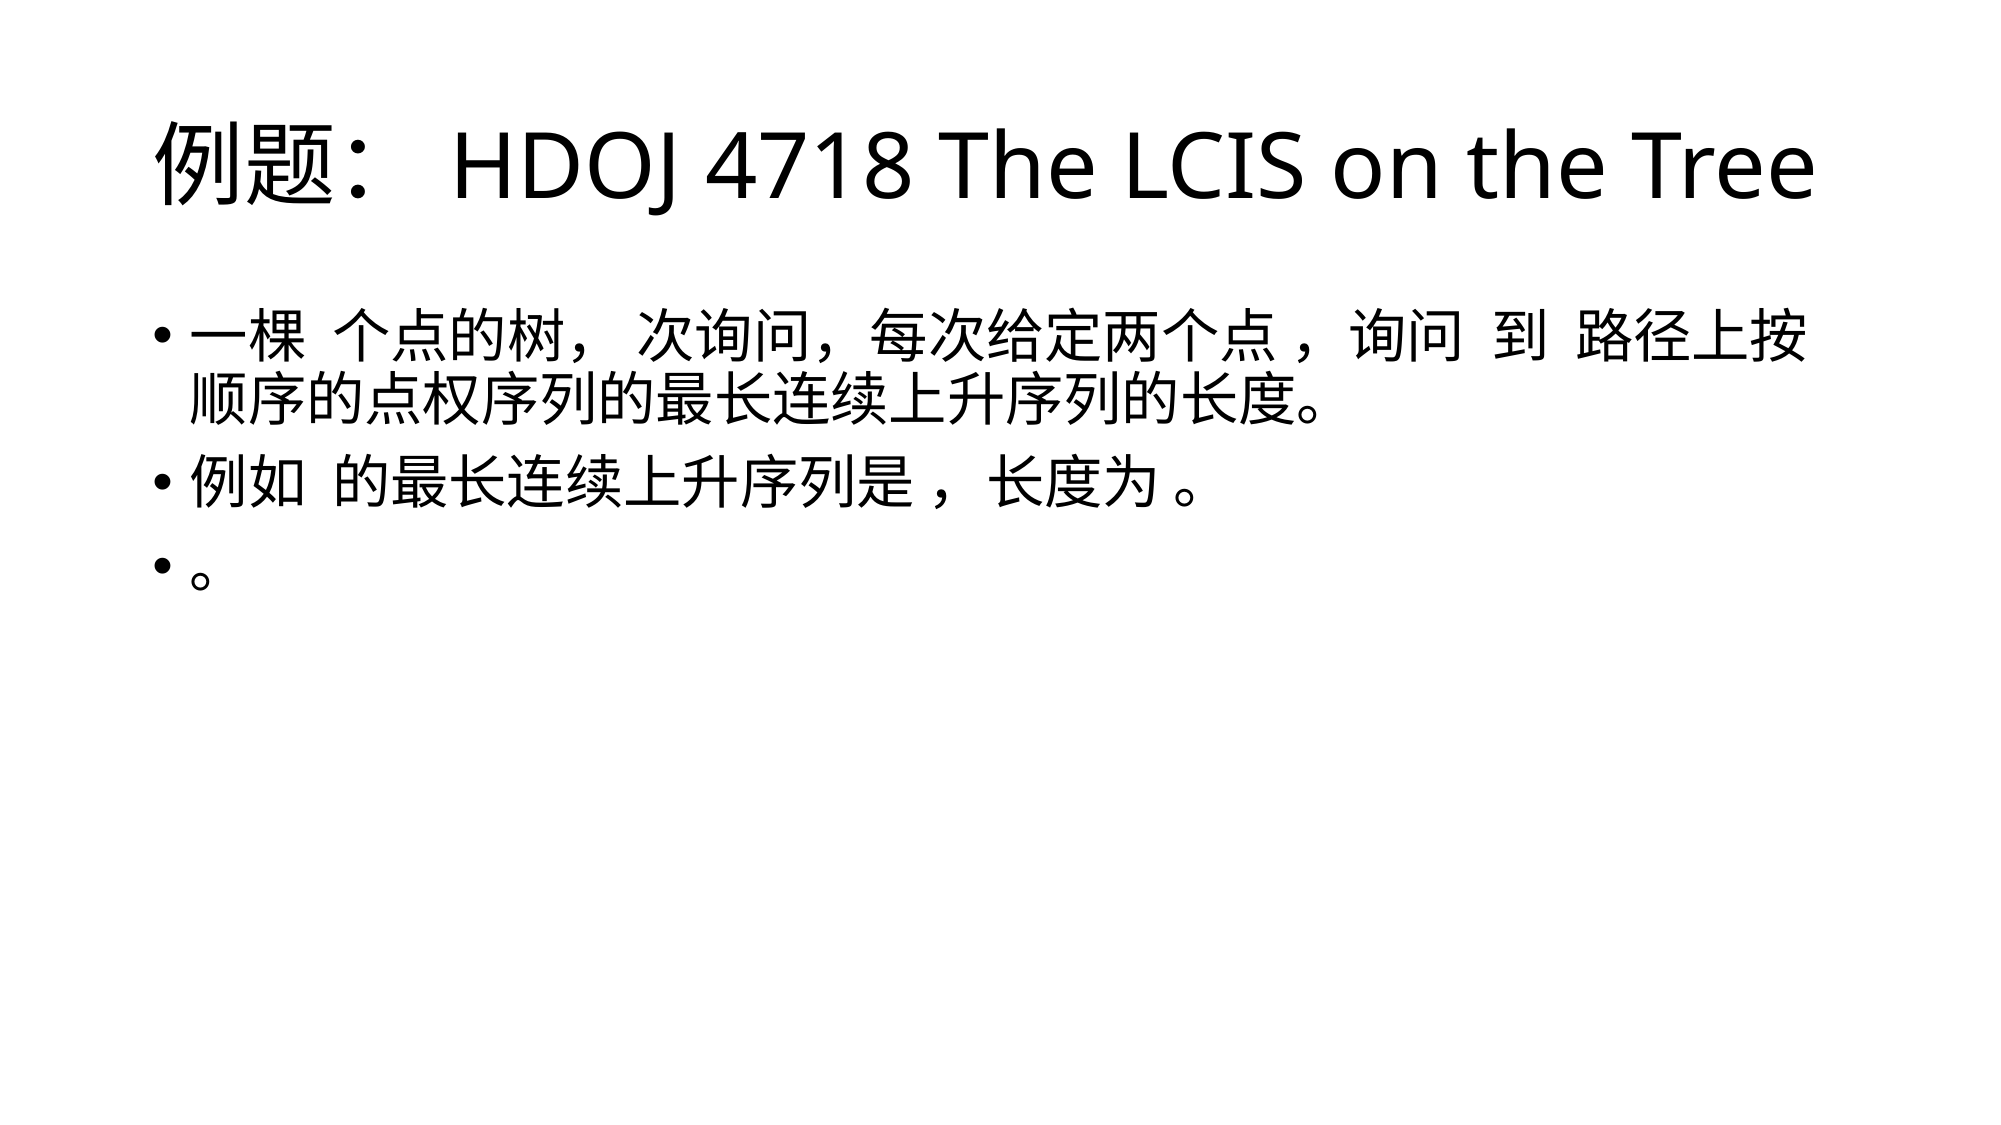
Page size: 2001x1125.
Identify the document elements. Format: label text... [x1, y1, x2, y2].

title 例题：HDOJ 4718 The LCIS on the Tree [137, 59, 1863, 278]
